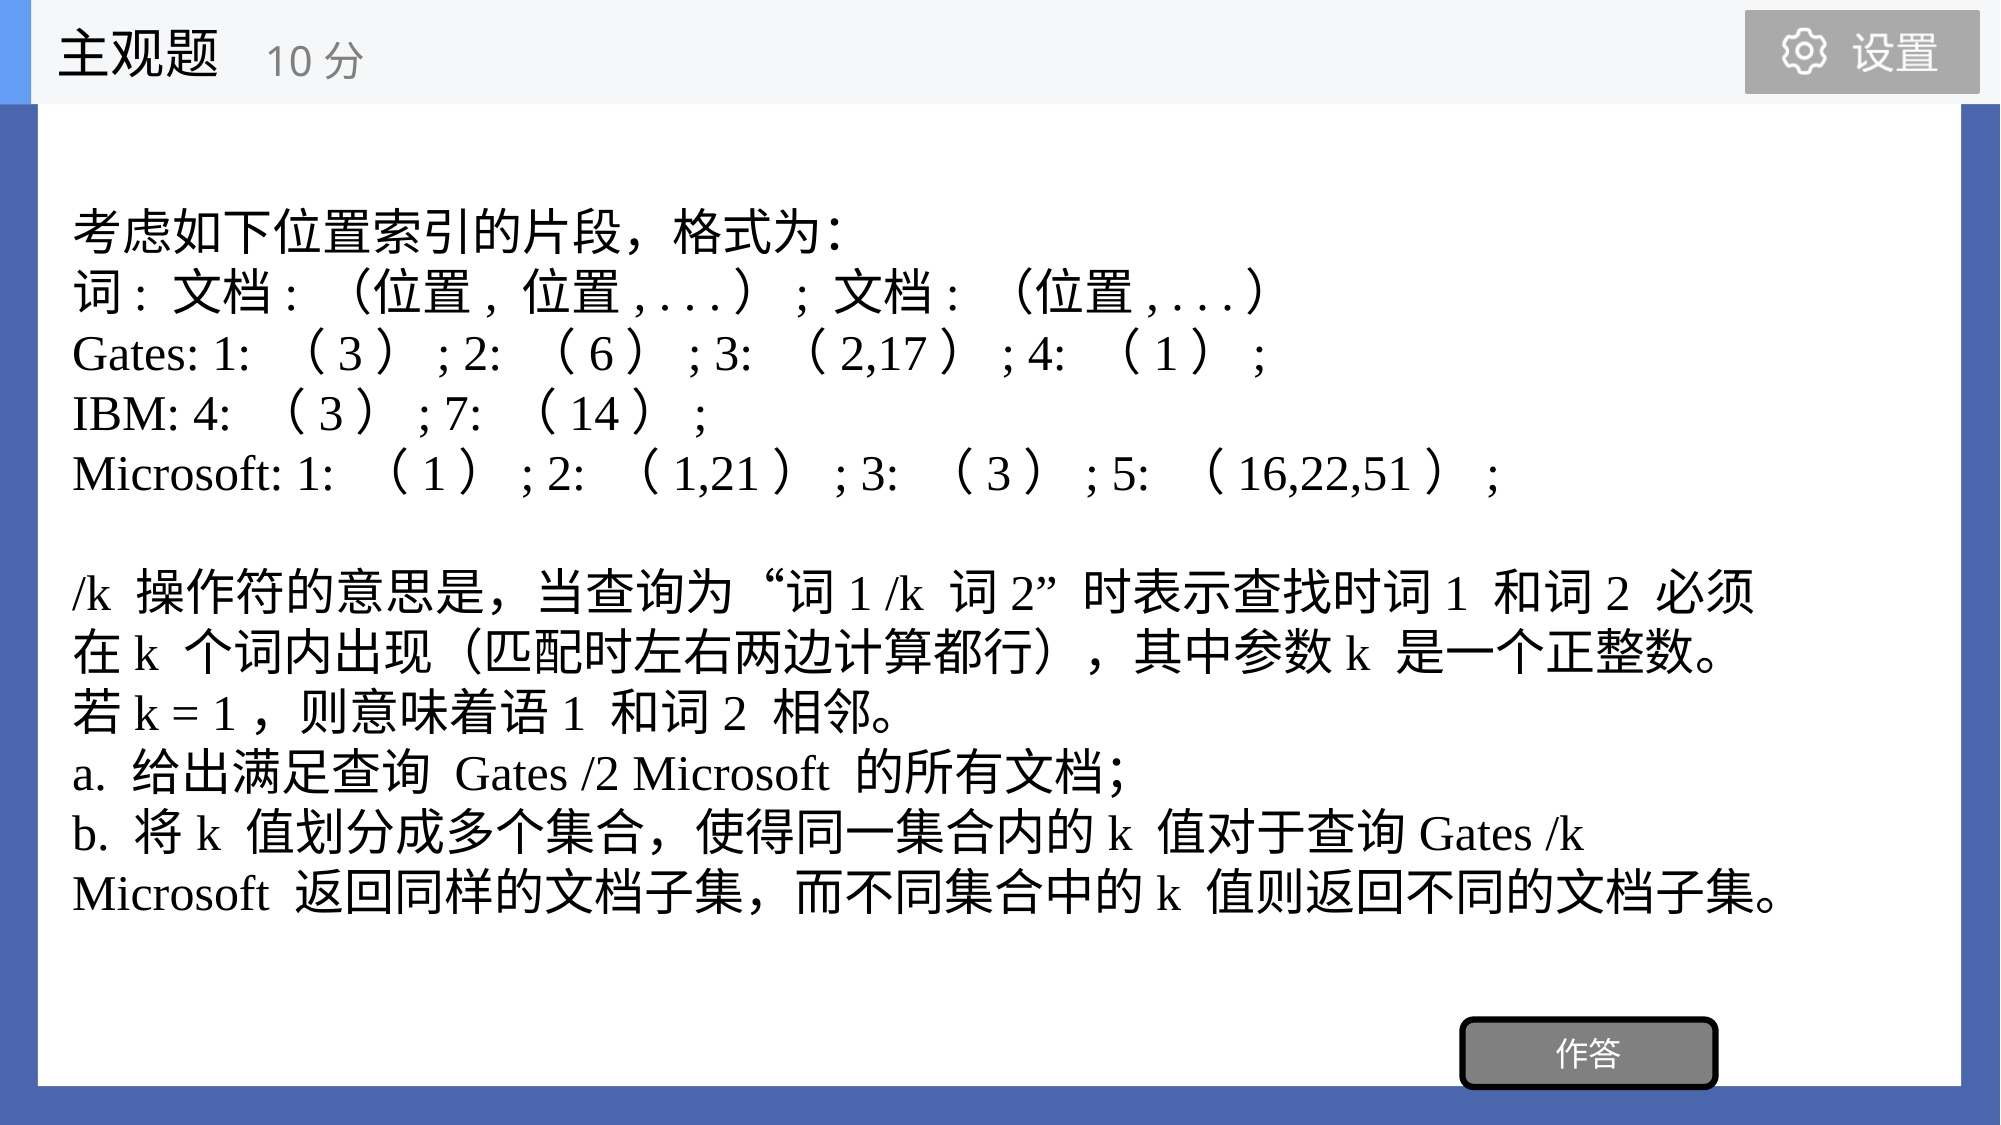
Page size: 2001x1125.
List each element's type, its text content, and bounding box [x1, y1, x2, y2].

text_box 考虑如下位置索引的片段，格式为： 词: 文档: （位置, 位置, . . .）; 文档: （位置, . . .） Gates: 1: （3）; 2: （6）; 3: （2,17）; 4: （1）; IBM: 4: （3）; 7: （14）; Microsoft: 1: （1）; 2: （1,21）; 3: （3）; 5: （16,22,51）; /k 操作符的意思是，当查询为“词1 /k 词2” 时表示查找时词1 和词2 必须在k 个词内出现（匹配时左右两边计算都行），其中参数k 是一个正整数。若k = 1，则意味着语1 和词2 相邻。 a. 给出满足查询 Gates /2 Microsoft 的所有文档； b. 将k 值划分成多个集合，使得同一集合内的k 值对于查询Gates /k Microsoft 返回同样的文档子集，而不同集合中的k 值则返回不同的文档子集。 [57, 116, 1800, 1017]
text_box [0, 0, 2000, 105]
picture [1745, 10, 1980, 94]
text_box 作答 [1460, 1017, 1718, 1089]
